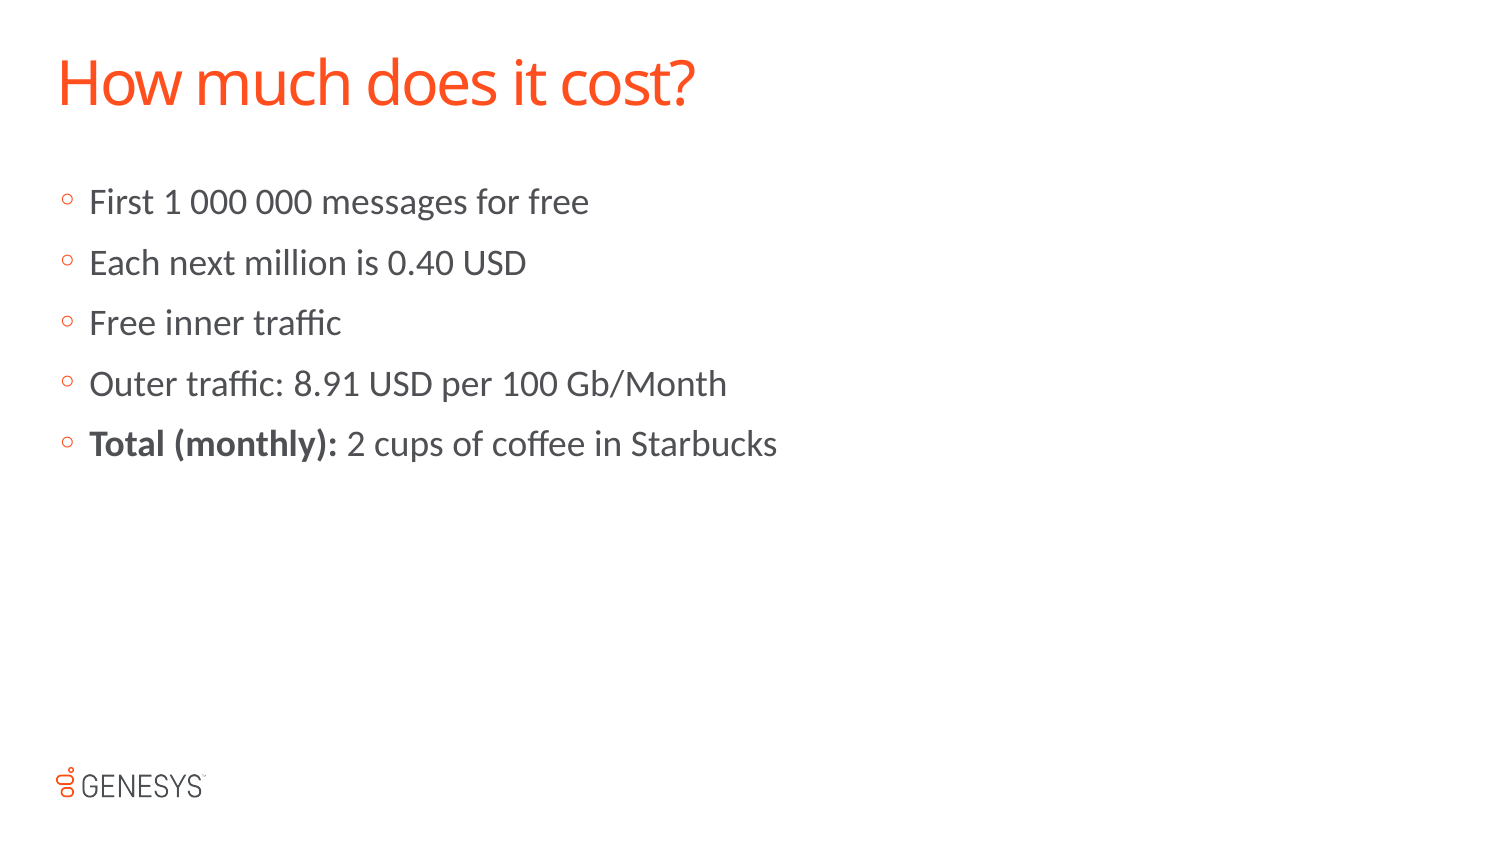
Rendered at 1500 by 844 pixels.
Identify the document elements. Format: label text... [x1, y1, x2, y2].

title How much does it cost? [56, 51, 818, 147]
picture [24, 735, 240, 830]
list First 1 000 000 messages for free Each next million is 0.40 USD Free inner traffic Outer traffic: 8.91 USD per 100 Gb/Month Total (monthly): 2 cups of coffee in Starbucks [56, 147, 1444, 732]
